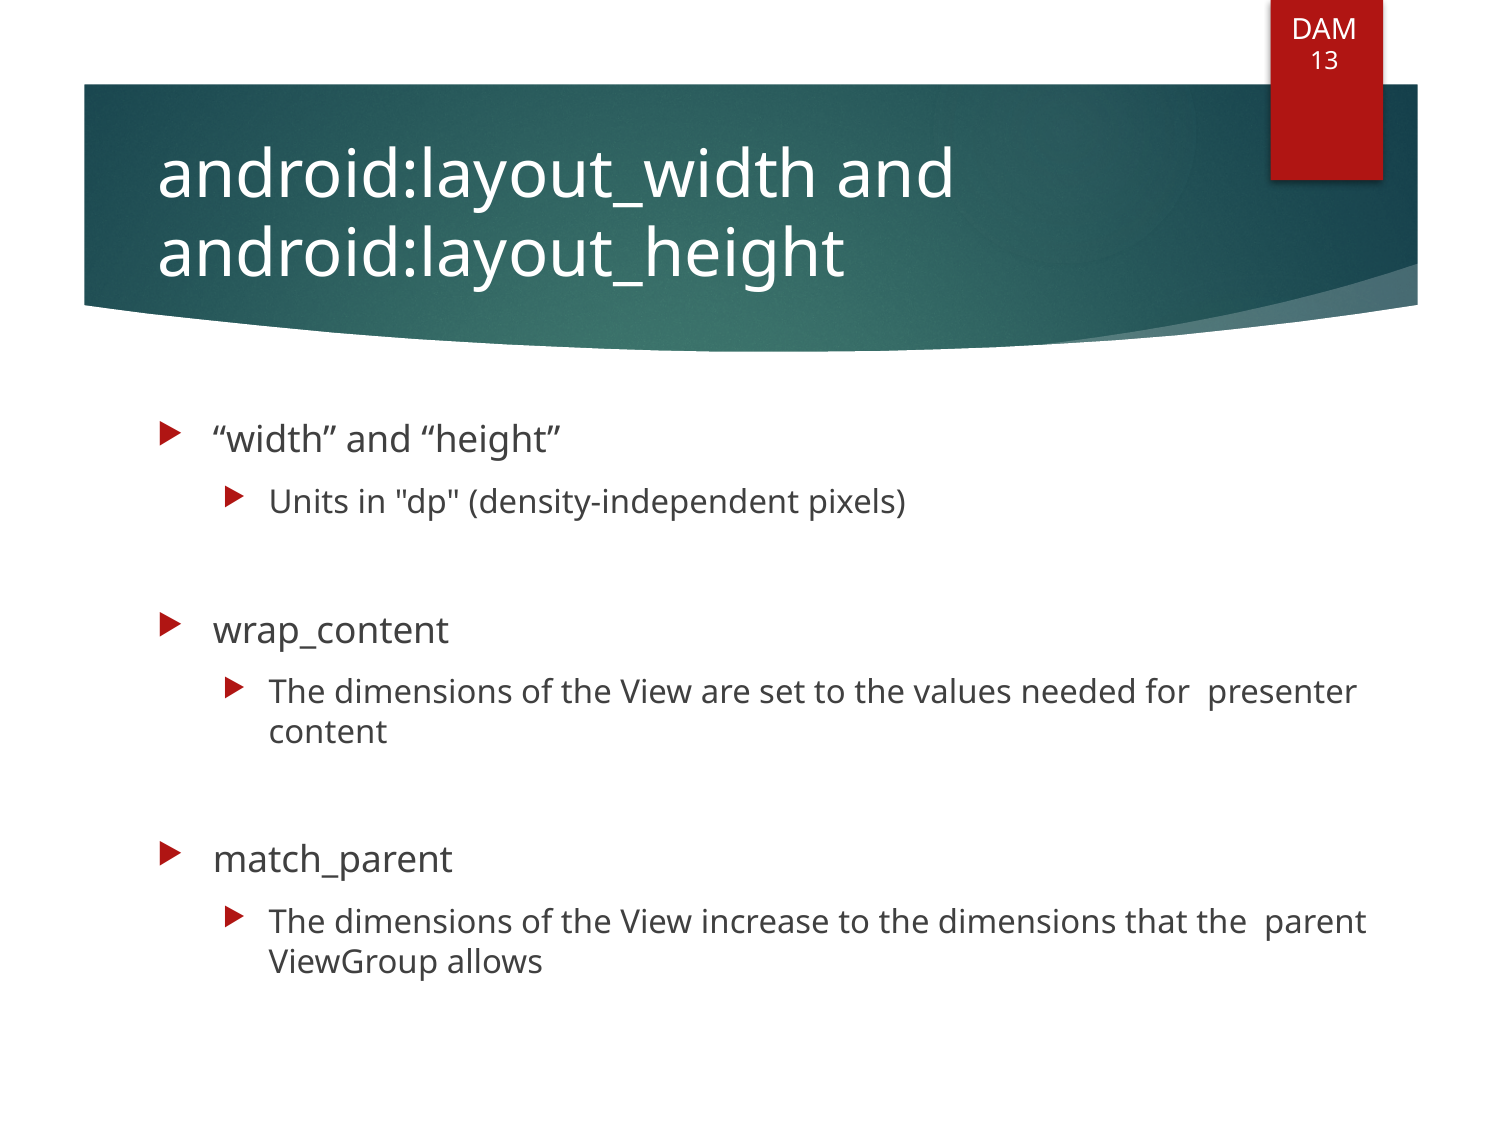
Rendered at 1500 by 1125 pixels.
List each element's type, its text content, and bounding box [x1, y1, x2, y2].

slide_number DAM 13 [1259, 1, 1390, 87]
list “width” and “height” Units in "dp" (density-independent pixels) wrap_content The dimensions of the View are set to the values needed for presenter content match_parent The dimensions of the View increase to the dimensions that the parent ViewGroup allows [142, 408, 1413, 988]
title android:layout_width and android:layout_height [142, 152, 1183, 269]
